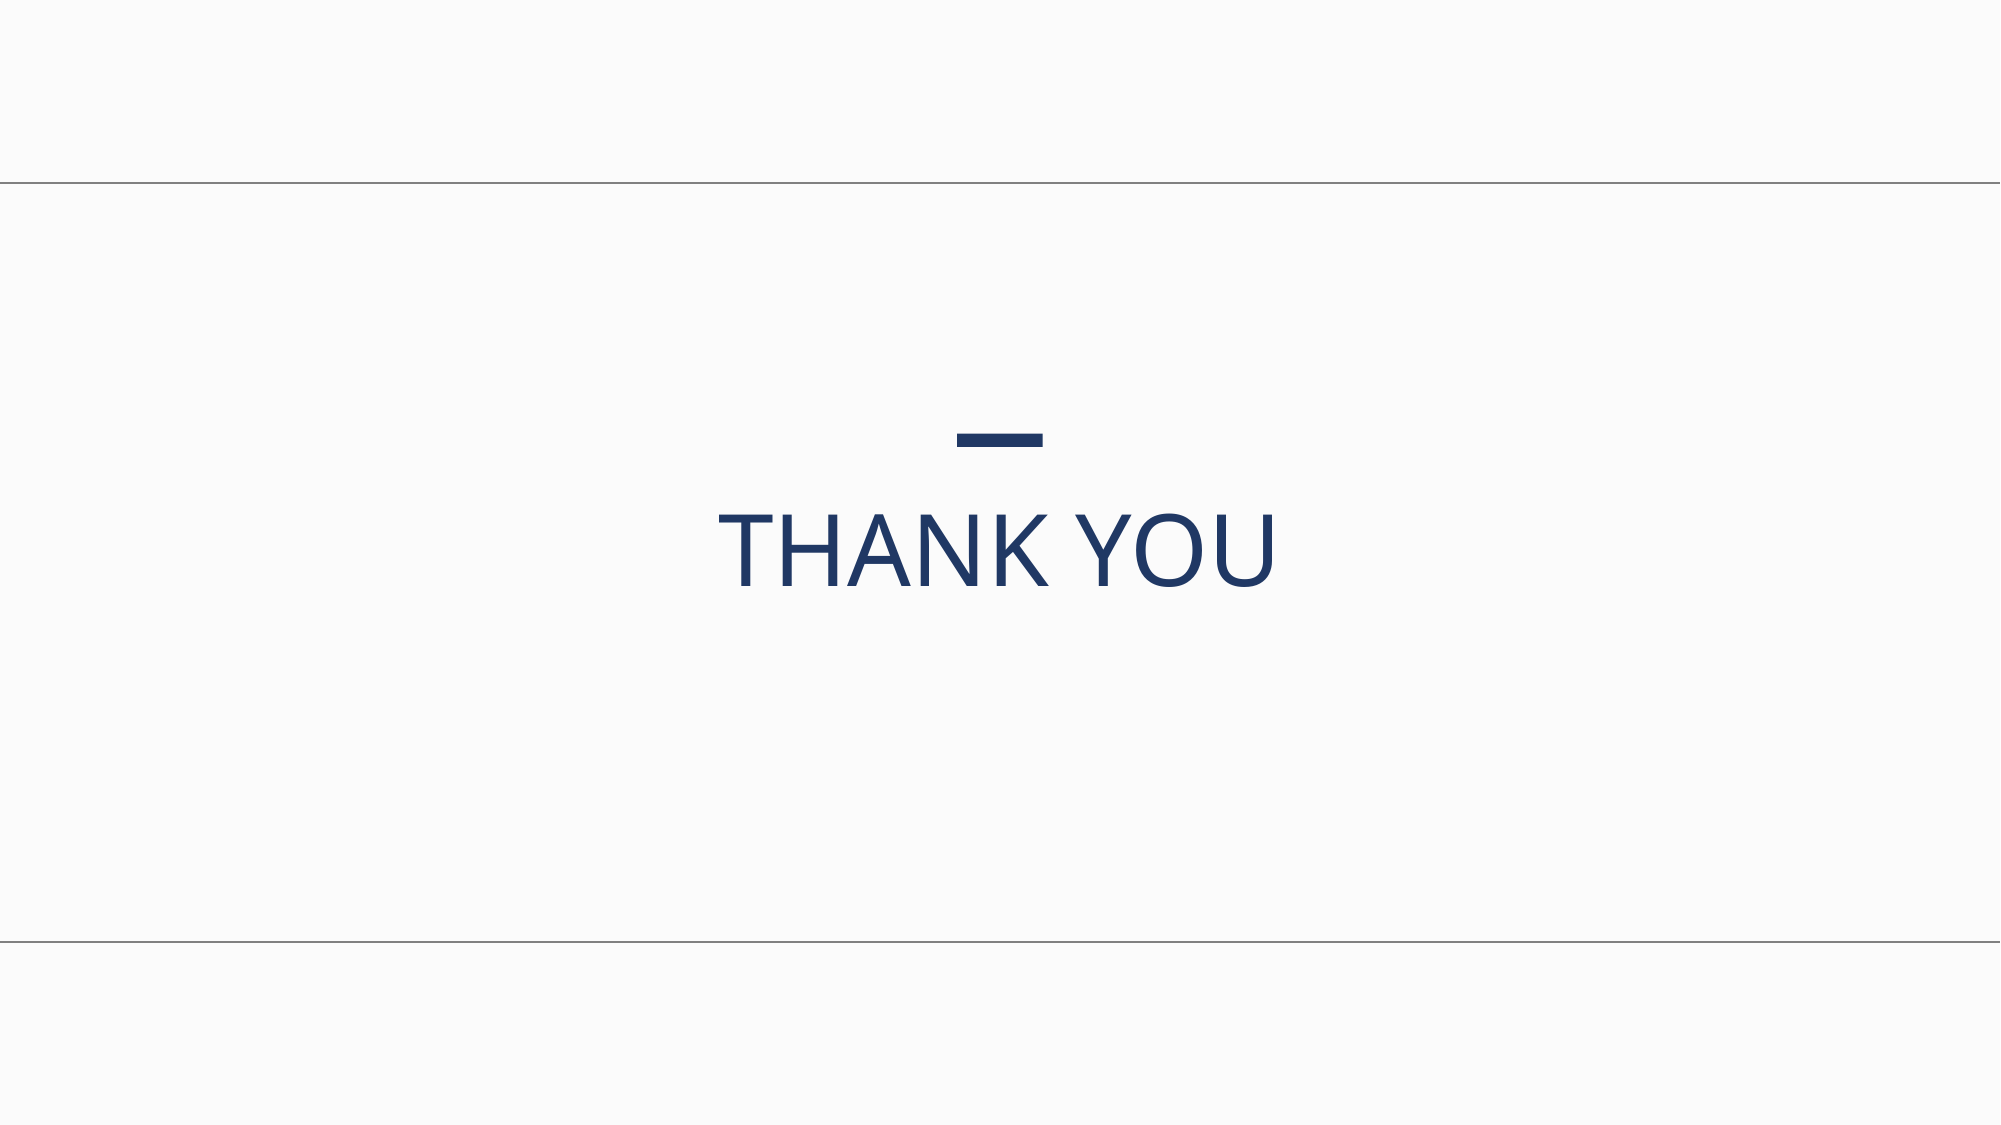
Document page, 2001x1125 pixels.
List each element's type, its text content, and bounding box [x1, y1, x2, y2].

text_box [956, 433, 1044, 448]
text_box THANK YOU [703, 479, 1297, 614]
